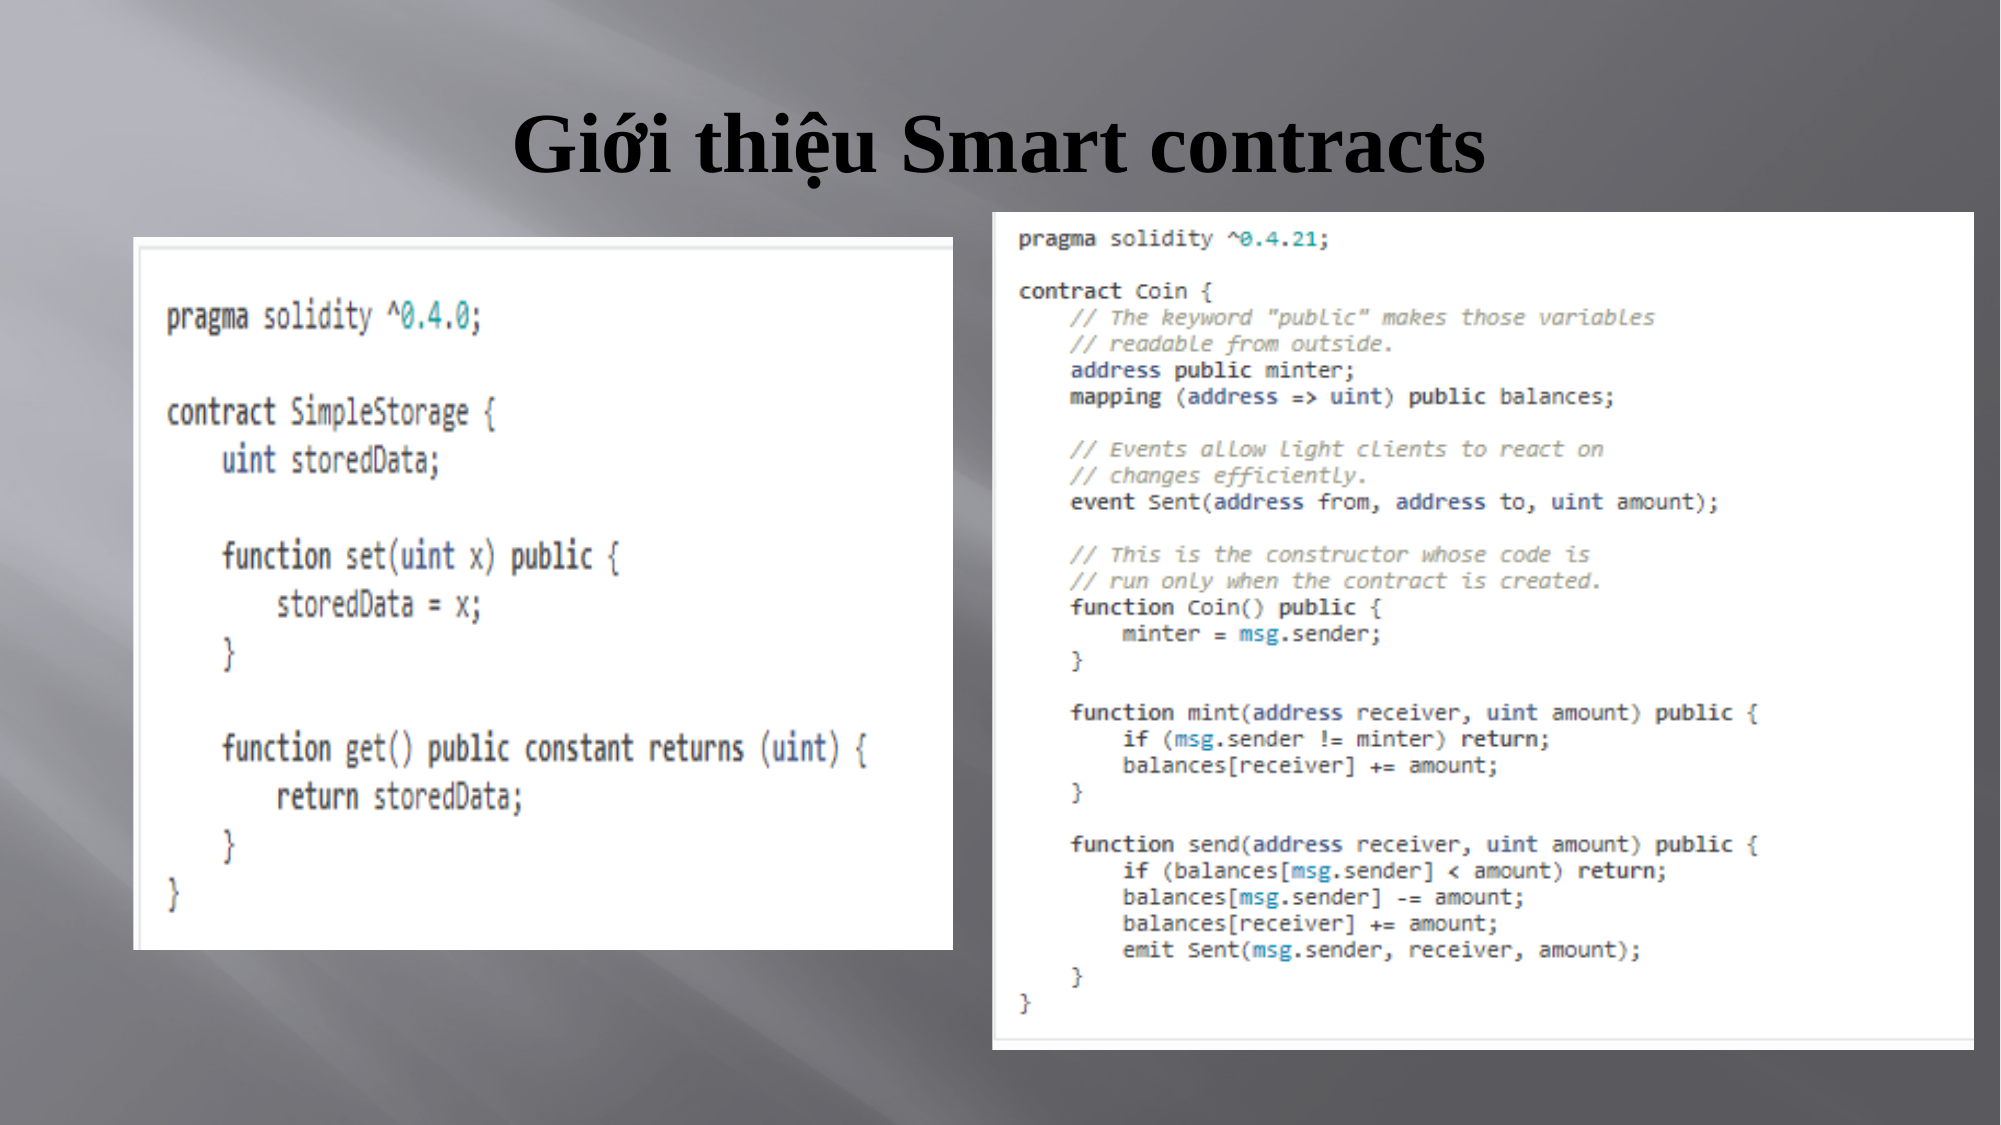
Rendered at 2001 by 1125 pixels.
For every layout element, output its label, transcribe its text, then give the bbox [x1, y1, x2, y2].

title Giới thiệu Smart contracts [99, 45, 1900, 233]
picture [992, 212, 1975, 1051]
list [133, 237, 954, 951]
